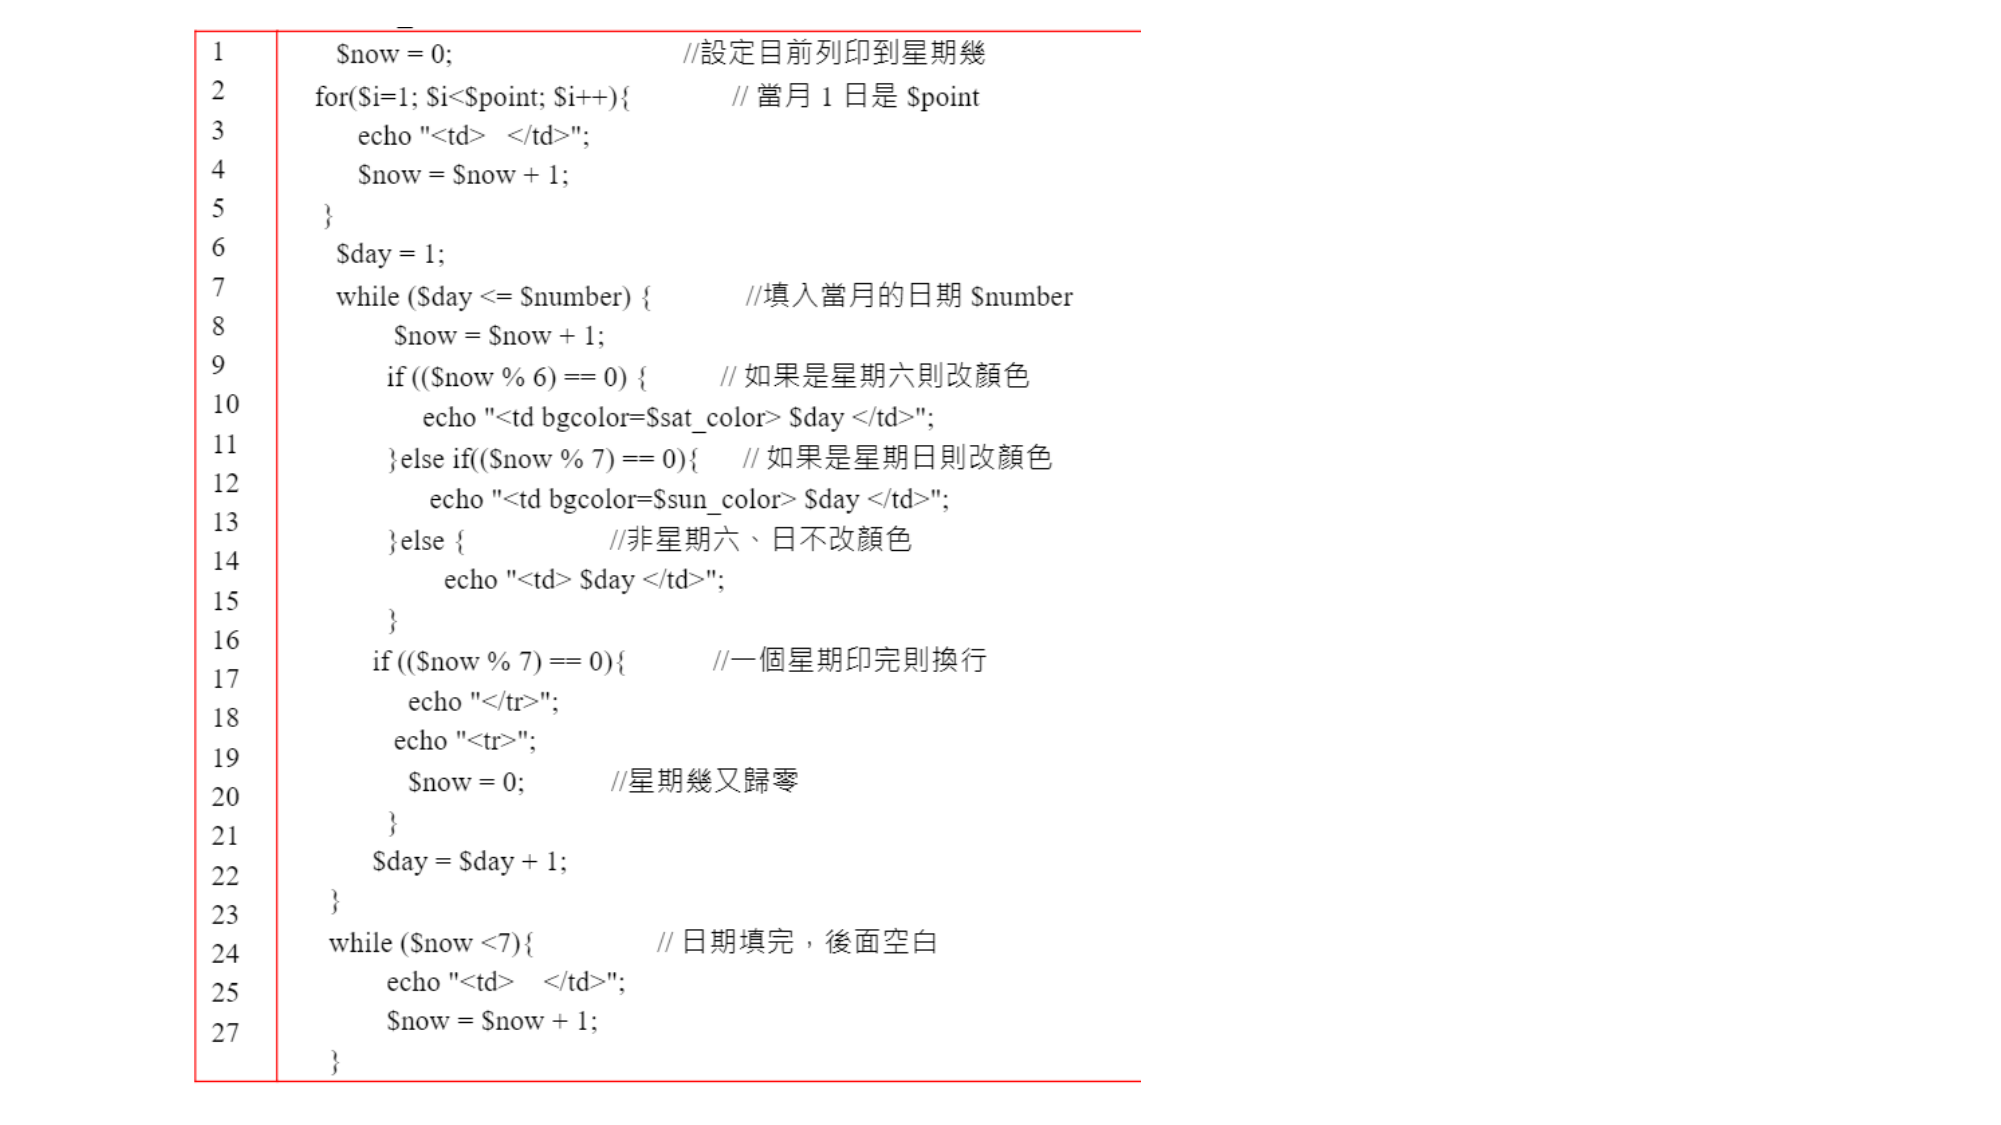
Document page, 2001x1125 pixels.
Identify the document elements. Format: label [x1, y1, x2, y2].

picture [189, 27, 1141, 1089]
